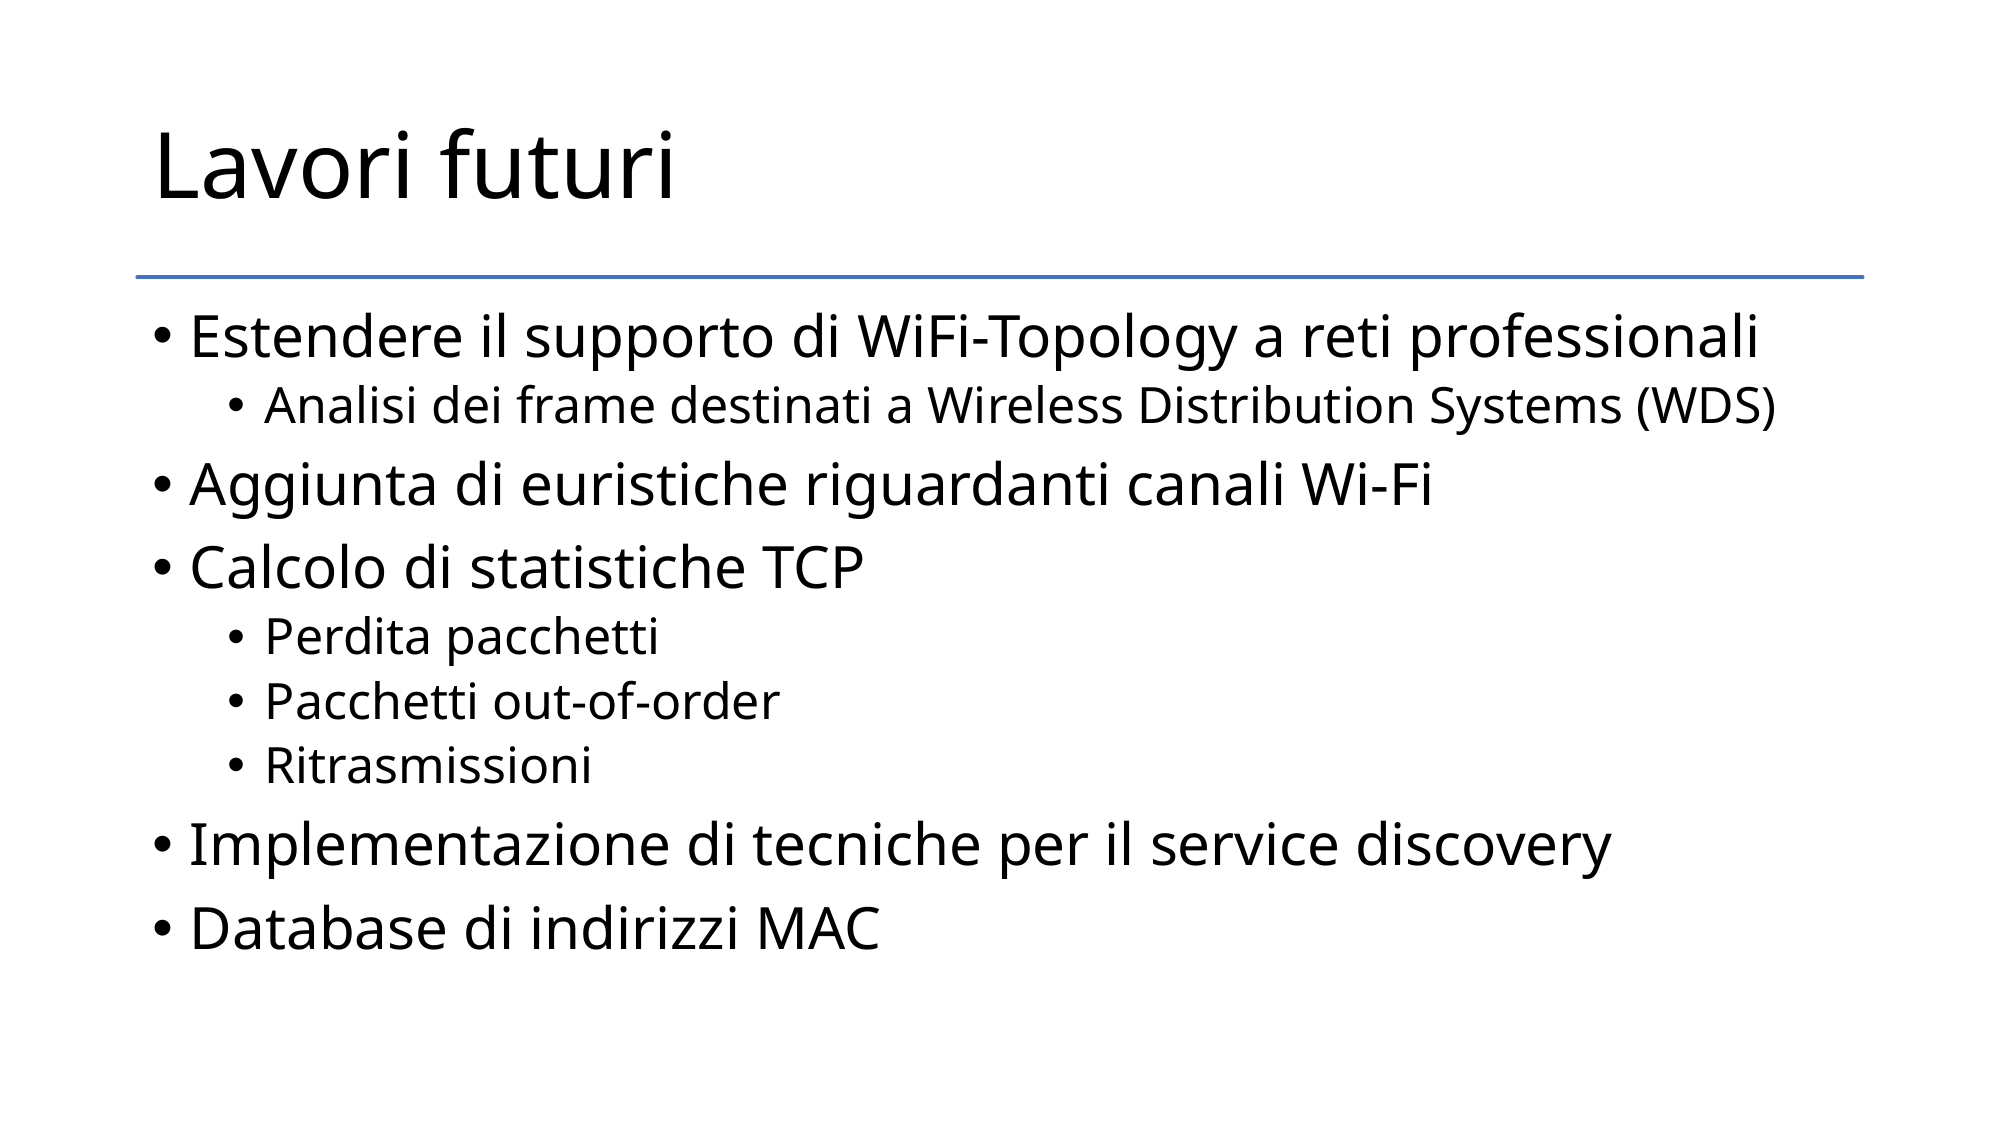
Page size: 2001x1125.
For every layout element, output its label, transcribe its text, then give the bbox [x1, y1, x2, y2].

list Estendere il supporto di WiFi-Topology a reti professionali Analisi dei frame destinati a Wireless Distribution Systems (WDS) Aggiunta di euristiche riguardanti canali Wi-Fi Calcolo di statistiche TCP Perdita pacchetti Pacchetti out-of-order Ritrasmissioni Implementazione di tecniche per il service discovery Database di indirizzi MAC [137, 299, 1863, 1014]
title Lavori futuri [137, 59, 1863, 278]
